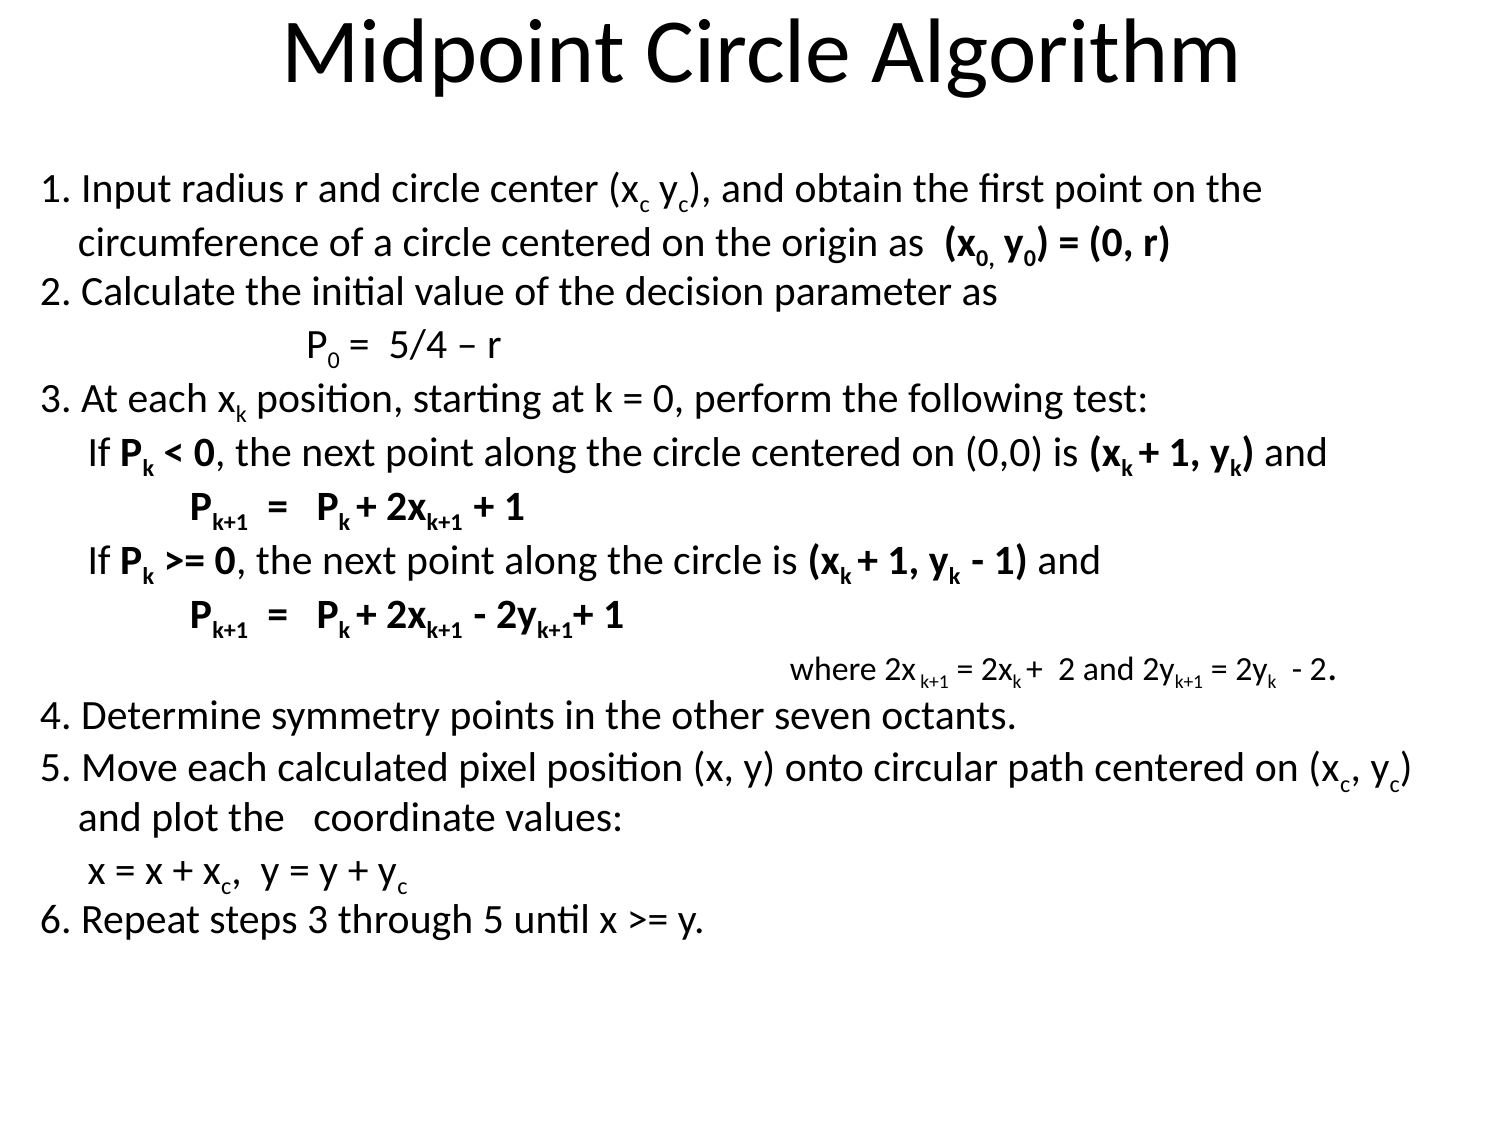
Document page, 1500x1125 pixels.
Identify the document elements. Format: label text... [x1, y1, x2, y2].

title Midpoint Circle Algorithm [125, 0, 1400, 99]
subtitle 1. Input radius r and circle center (xc yc), and obtain the first point on the circumference of a circle centered on the origin as (x0, y0) = (0, r) 2. Calculate the initial value of the decision parameter as P0 = 5/4 – r 3. At each xk position, starting at k = 0, perform the following test: If Pk < 0, the next point along the circle centered on (0,0) is (xk + 1, yk) and Pk+1 = Pk + 2xk+1 + 1 If Pk >= 0, the next point along the circle is (xk + 1, yk - 1) and Pk+1 = Pk + 2xk+1 - 2yk+1+ 1 where 2x k+1 = 2xk + 2 and 2yk+1 = 2yk - 2. 4. Determine symmetry points in the other seven octants. 5. Move each calculated pixel position (x, y) onto circular path centered on (xc, yc) and plot the coordinate values: x = x + xc, y = y + yc 6. Repeat steps 3 through 5 until x >= y. [24, 99, 1475, 1050]
